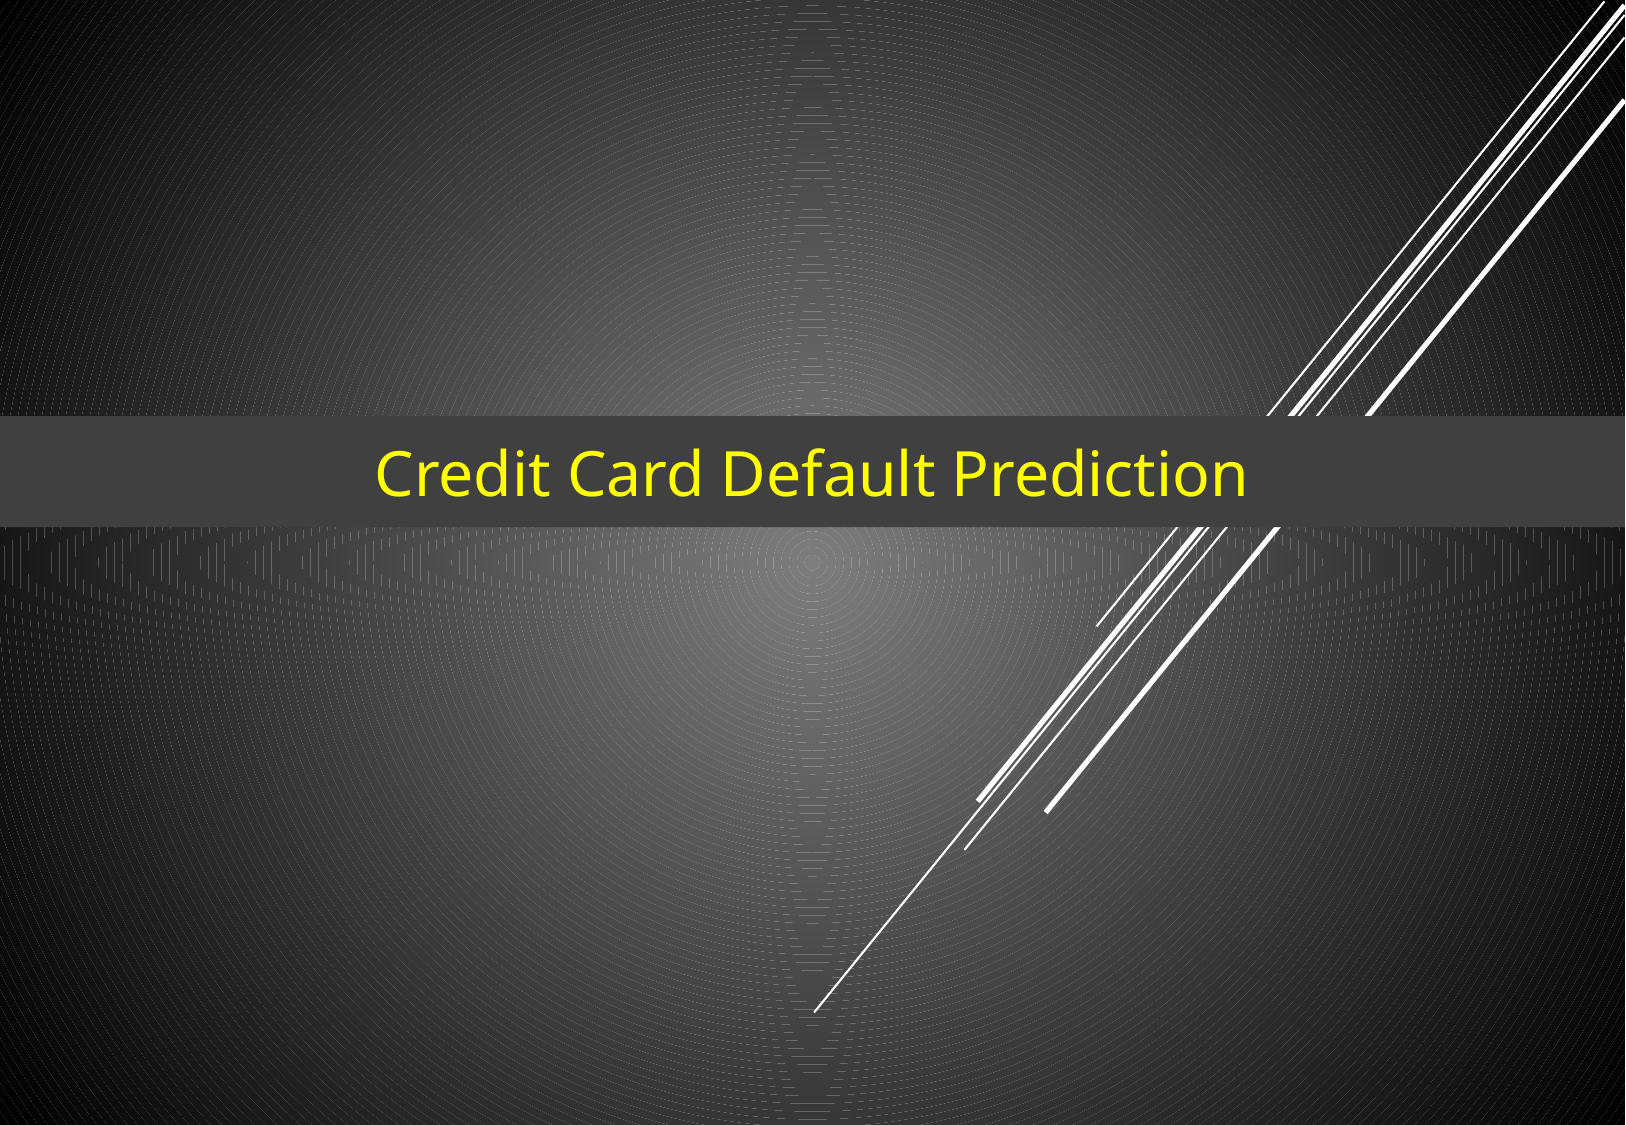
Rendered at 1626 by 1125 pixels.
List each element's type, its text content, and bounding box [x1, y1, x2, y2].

subtitle Credit Card Default Prediction [0, 416, 1625, 528]
